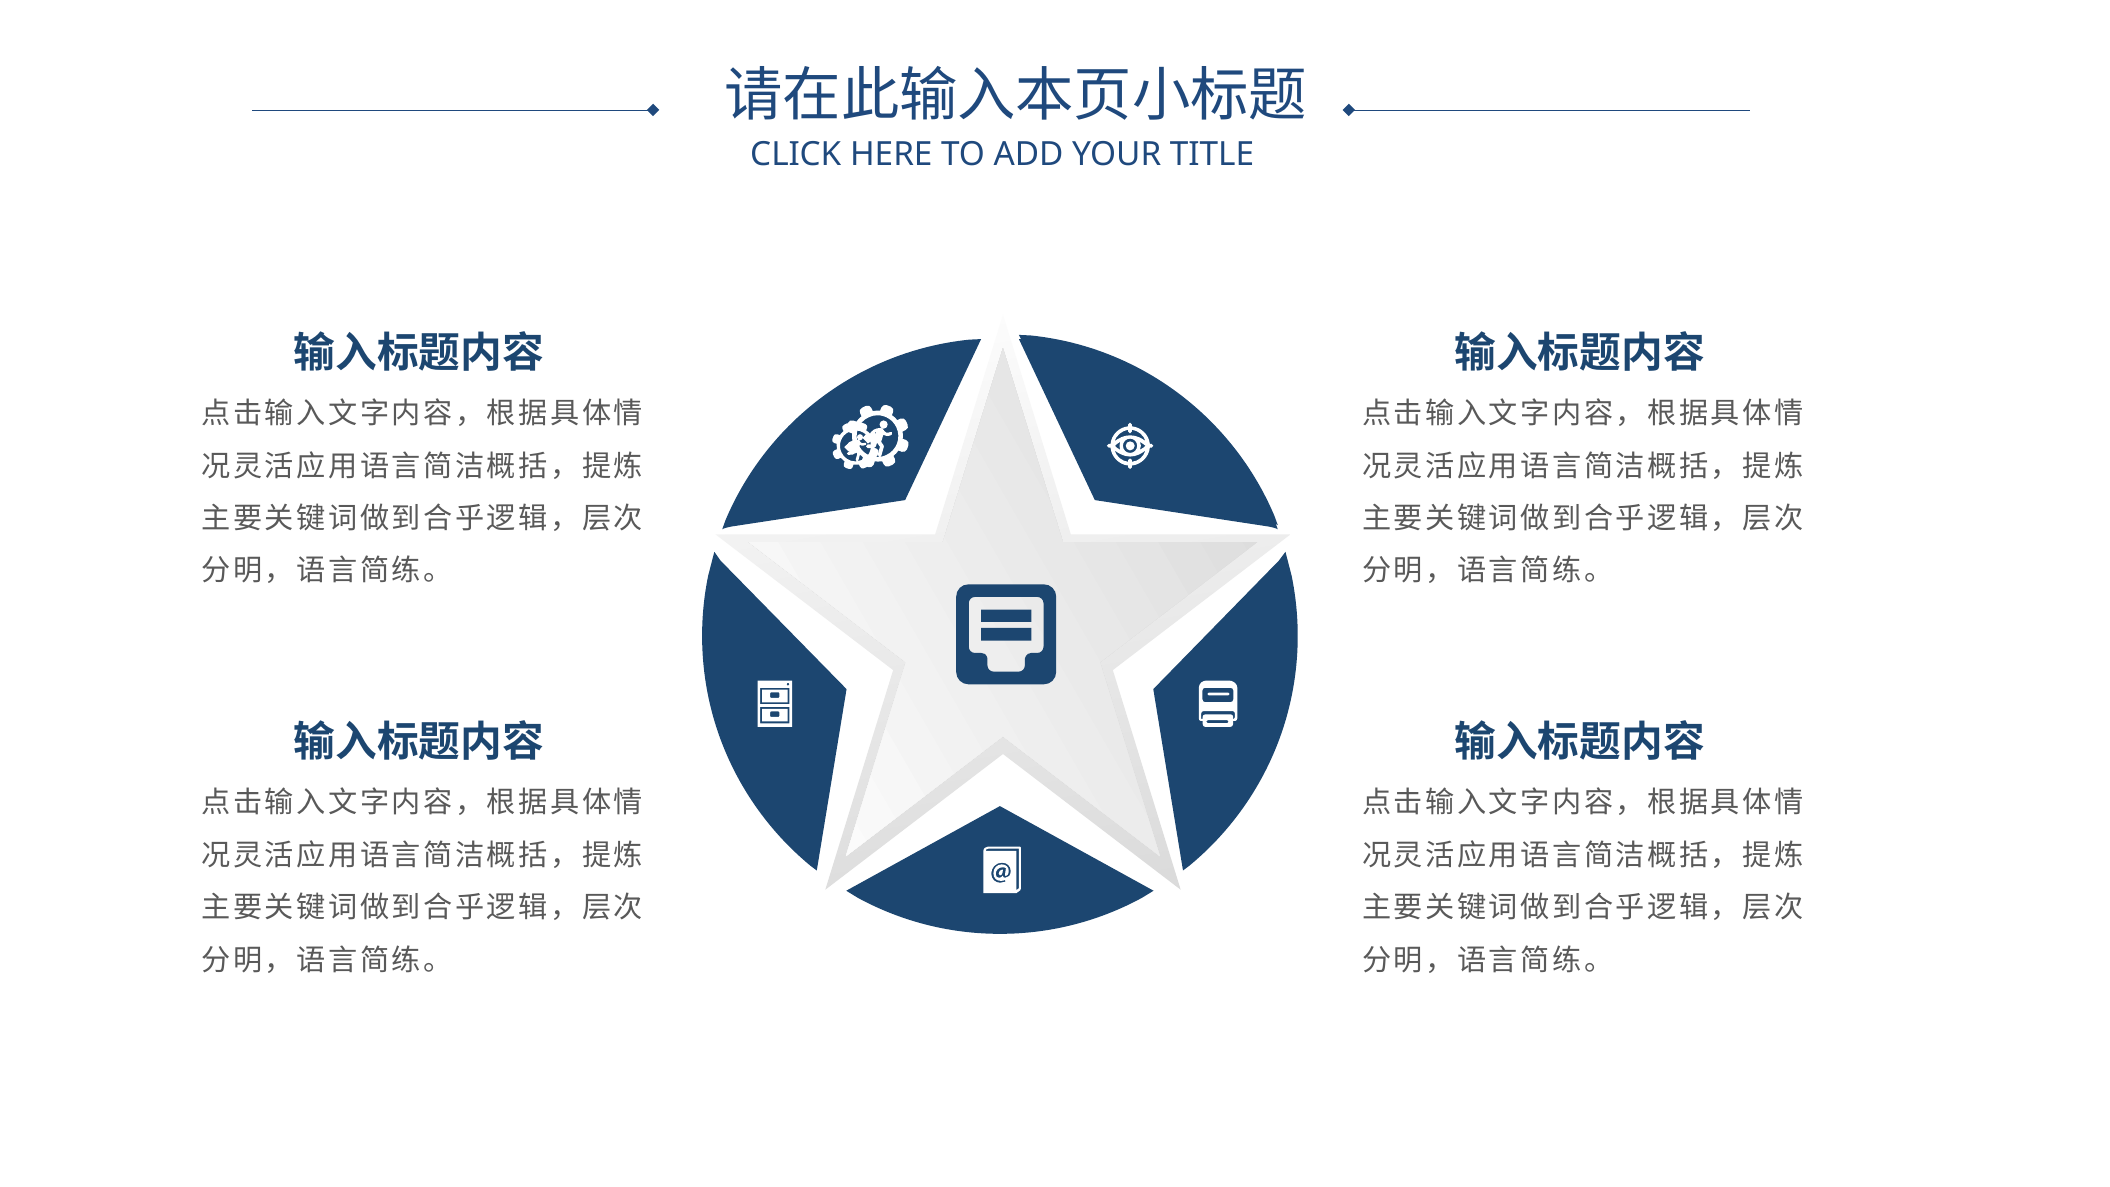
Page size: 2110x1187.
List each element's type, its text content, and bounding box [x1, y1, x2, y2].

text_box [1347, 317, 1827, 597]
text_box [186, 707, 666, 987]
text_box CLICK HERE TO ADD YOUR TITLE [615, 132, 1390, 190]
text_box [1347, 707, 1827, 987]
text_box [186, 317, 666, 597]
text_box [702, 314, 1298, 934]
text_box 请在此输入本页小标题 [542, 61, 1463, 132]
